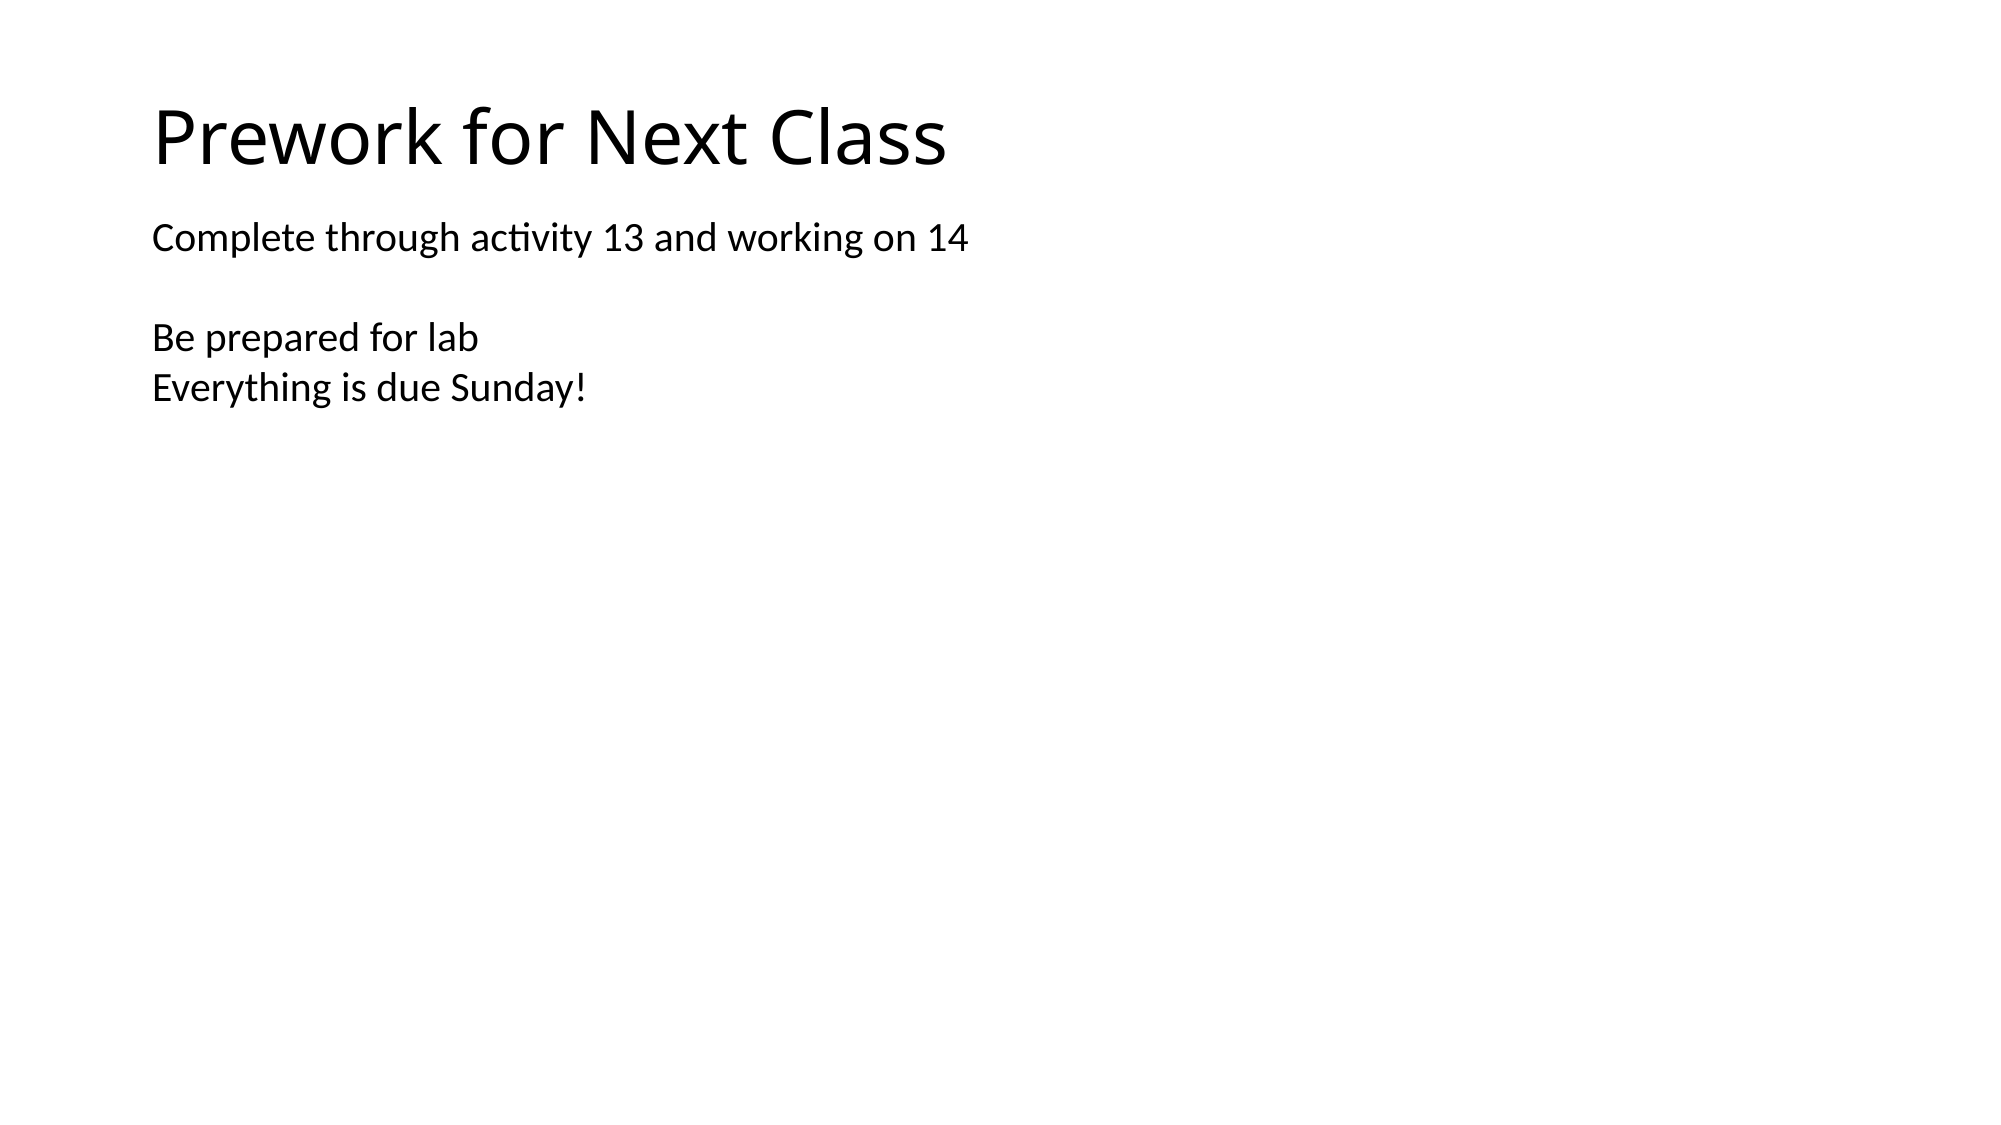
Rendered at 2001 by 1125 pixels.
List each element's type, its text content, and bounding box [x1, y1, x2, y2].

title Prework for Next Class [137, 77, 1863, 202]
text_box Complete through activity 13 and working on 14 Be prepared for lab Everything is due Sunday! [137, 202, 1863, 417]
